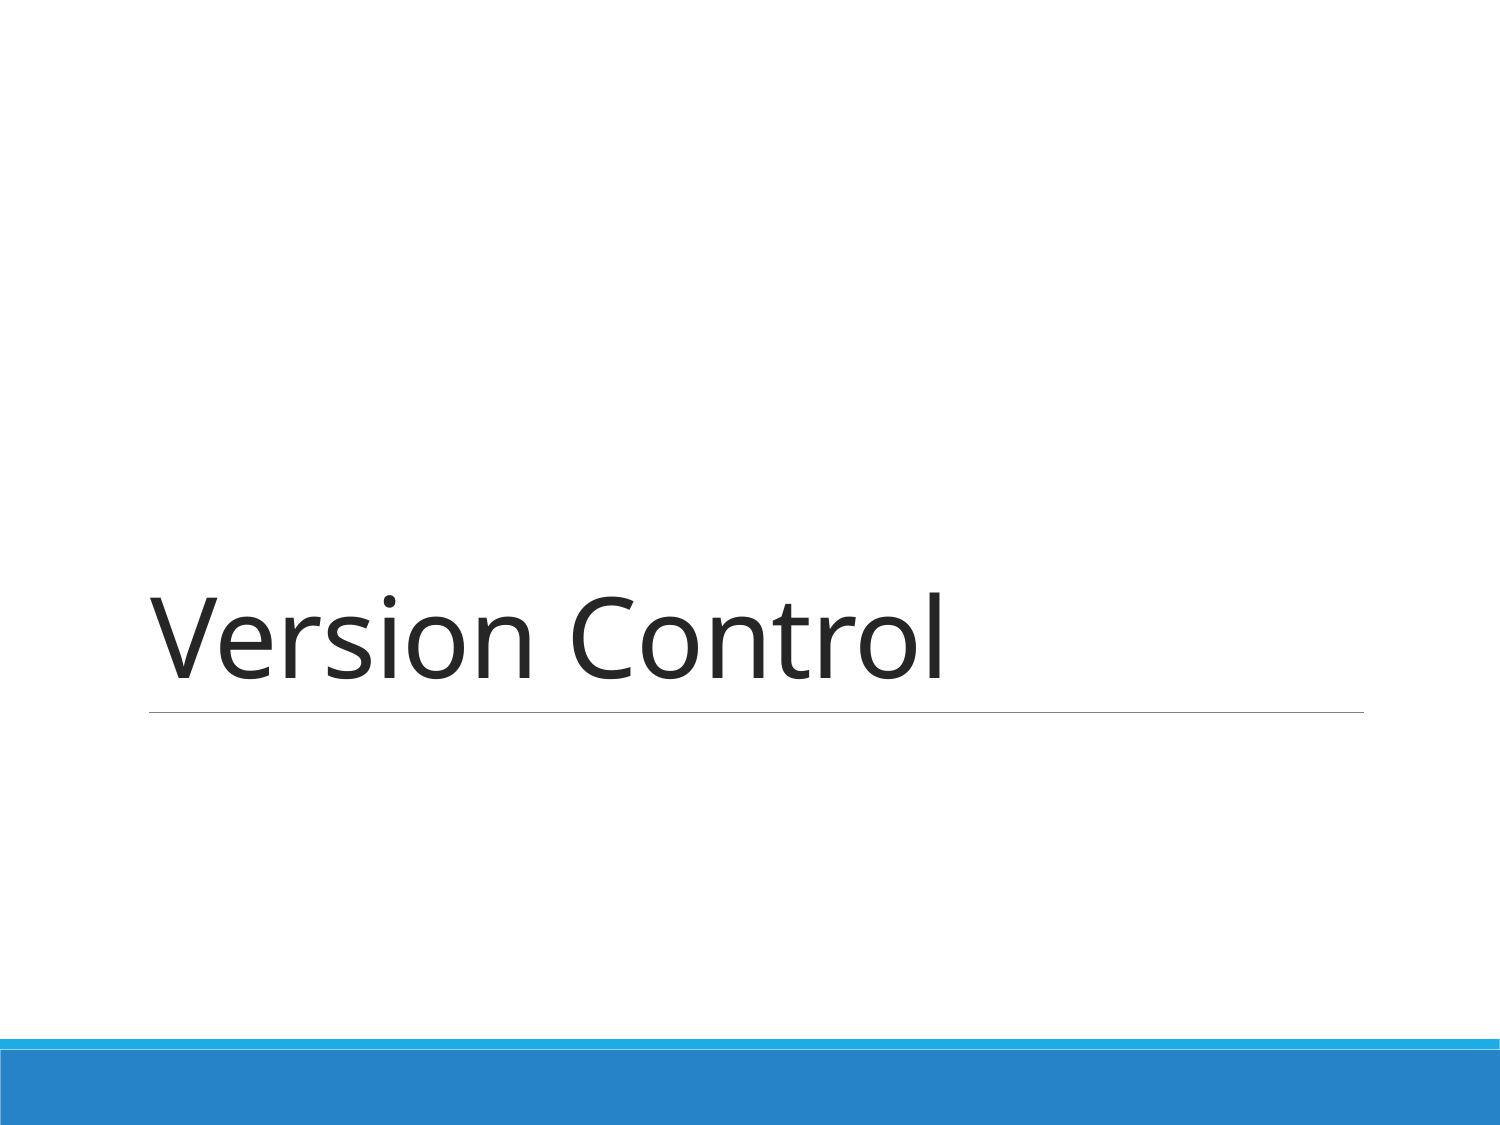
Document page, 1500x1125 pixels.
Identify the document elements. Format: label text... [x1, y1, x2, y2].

title Version Control [135, 124, 1373, 710]
